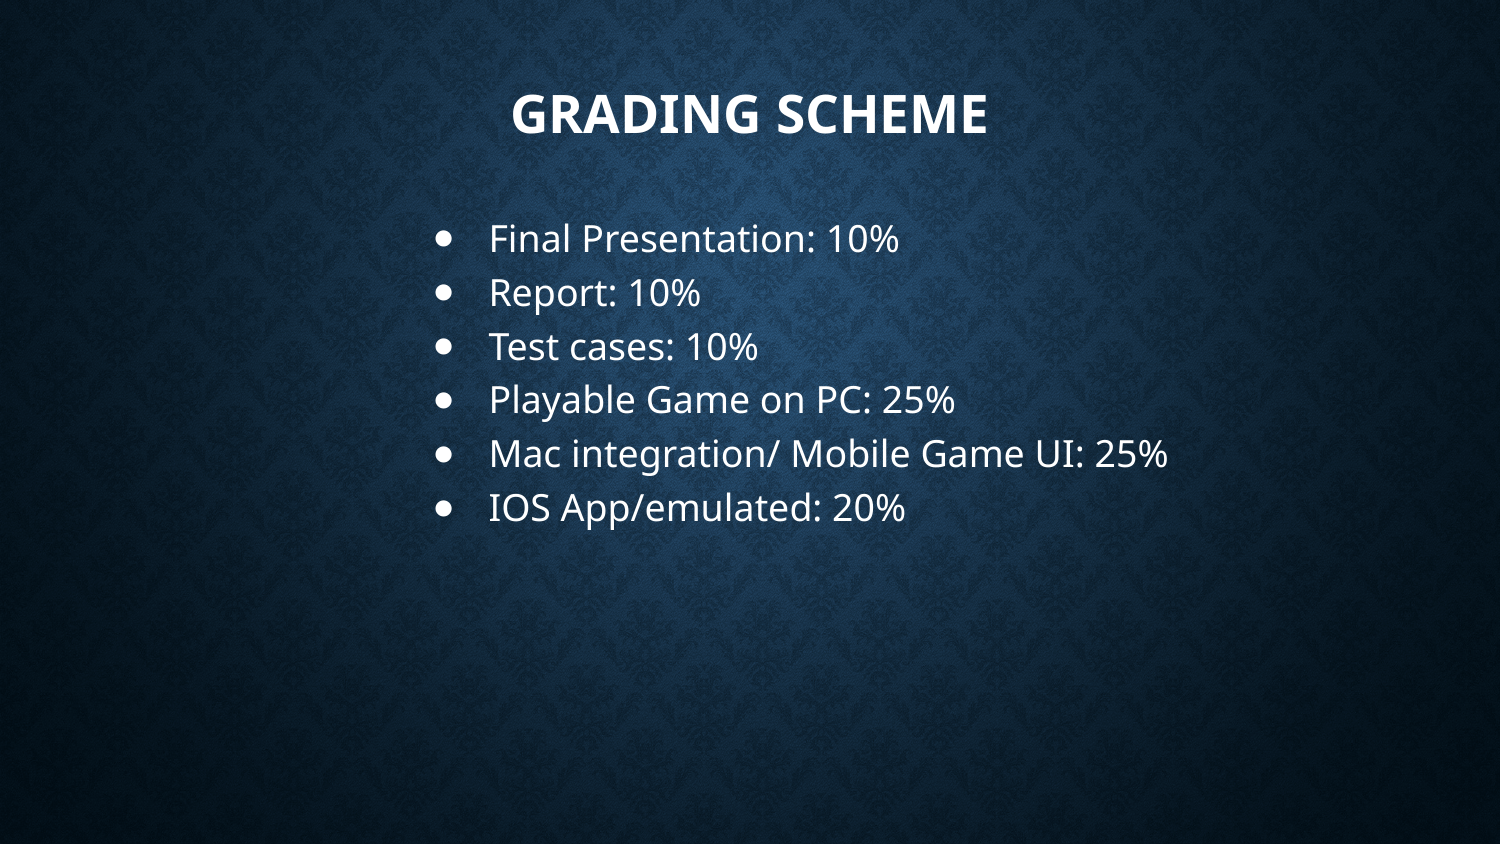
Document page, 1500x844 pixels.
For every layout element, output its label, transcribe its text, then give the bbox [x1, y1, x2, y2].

title Grading Scheme [51, 72, 1449, 167]
list Final Presentation: 10% Report: 10% Test cases: 10% Playable Game on PC: 25% Mac integration/ Mobile Game UI: 25% IOS App/emulated: 20% [398, 190, 1278, 751]
